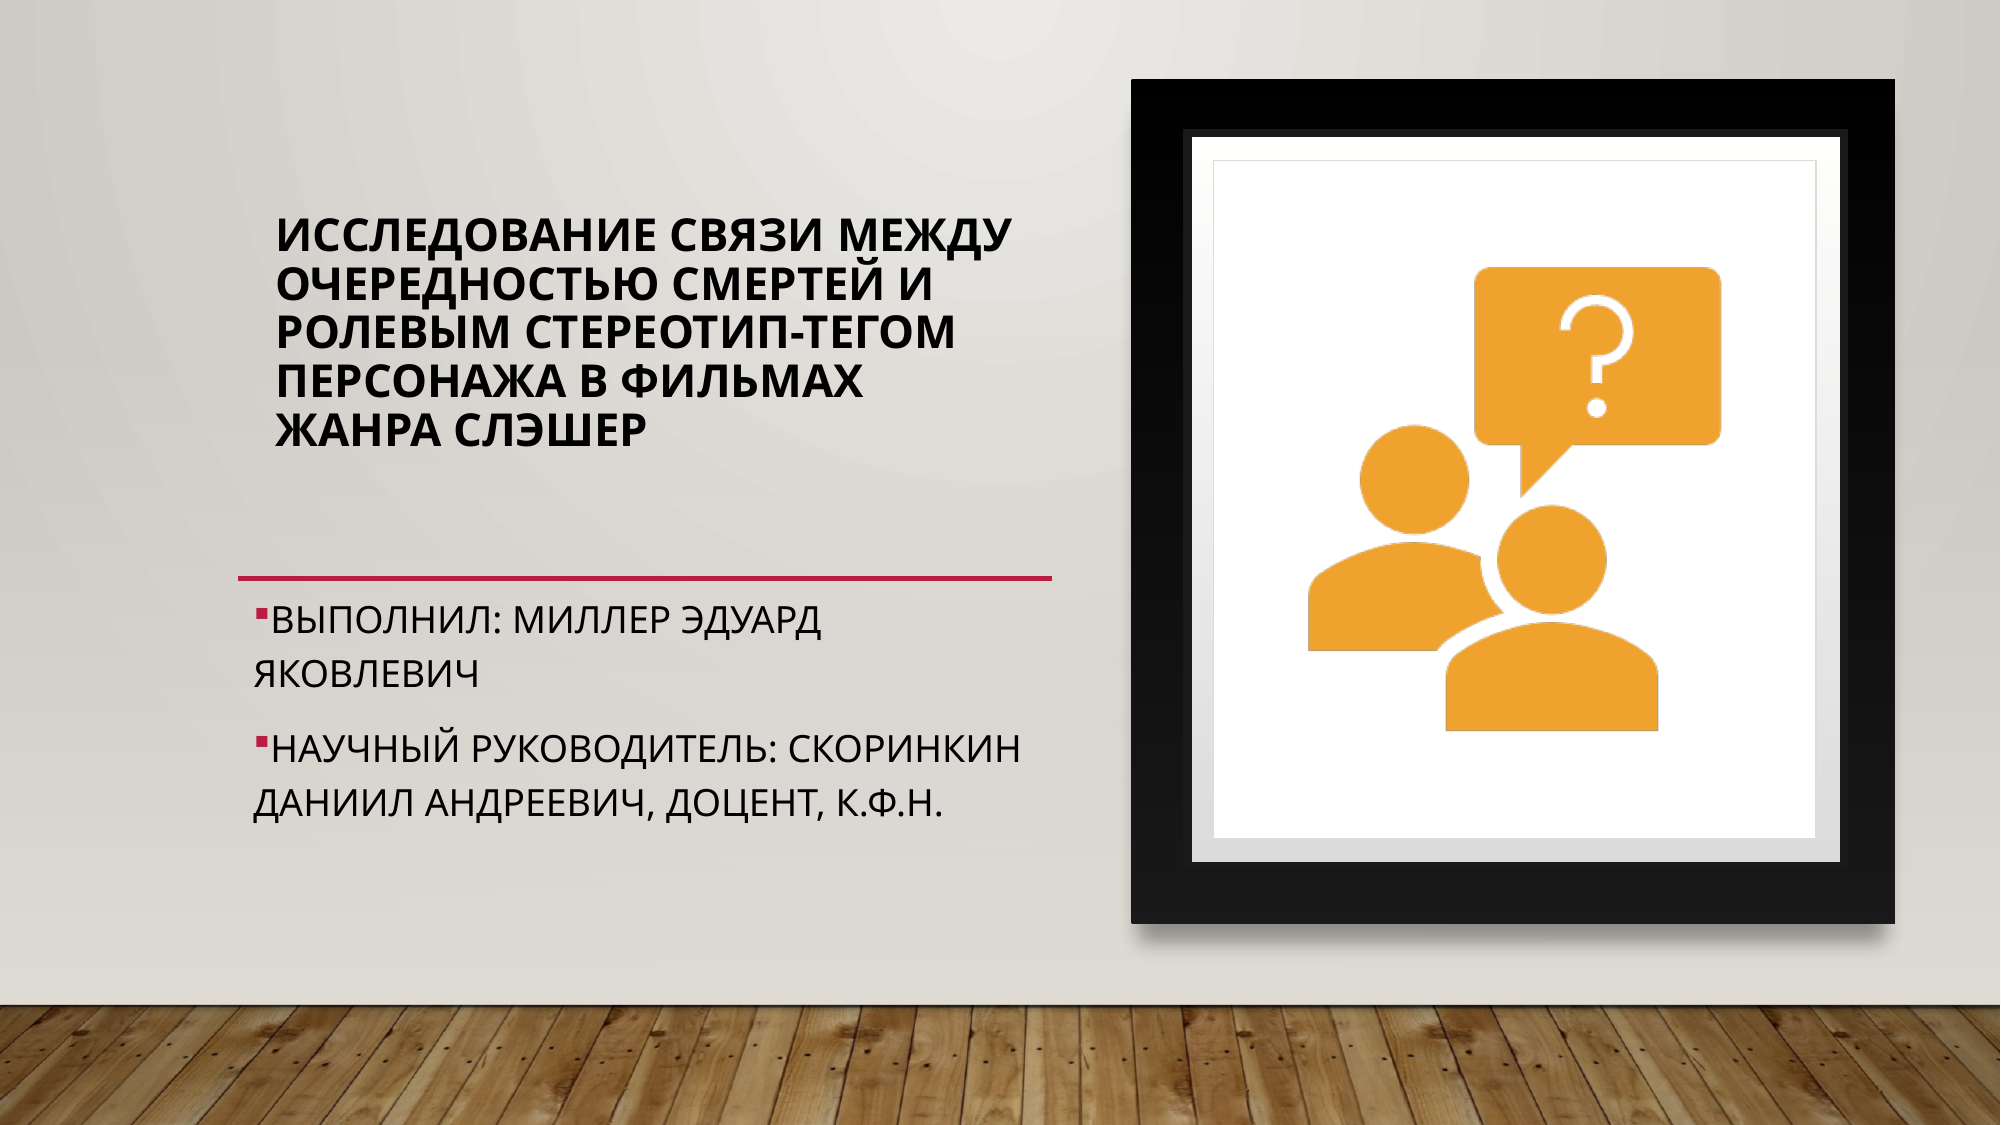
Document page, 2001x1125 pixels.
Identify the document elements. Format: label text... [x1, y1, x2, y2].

picture [1240, 225, 1790, 775]
subtitle Выполнил: Миллер Эдуард Яковлевич Научный руководитель: Скоринкин Даниил Андреевич, доцент, к.ф.н. [238, 581, 1052, 844]
title Исследование связи между очередностью смертей и ролевым стереотип-тегом персонажа в фильмах жанра слэшер [238, 158, 1052, 549]
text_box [1131, 78, 1896, 924]
picture [0, 1006, 2000, 1125]
text_box [0, 330, 2000, 1004]
text_box [0, 0, 2000, 330]
